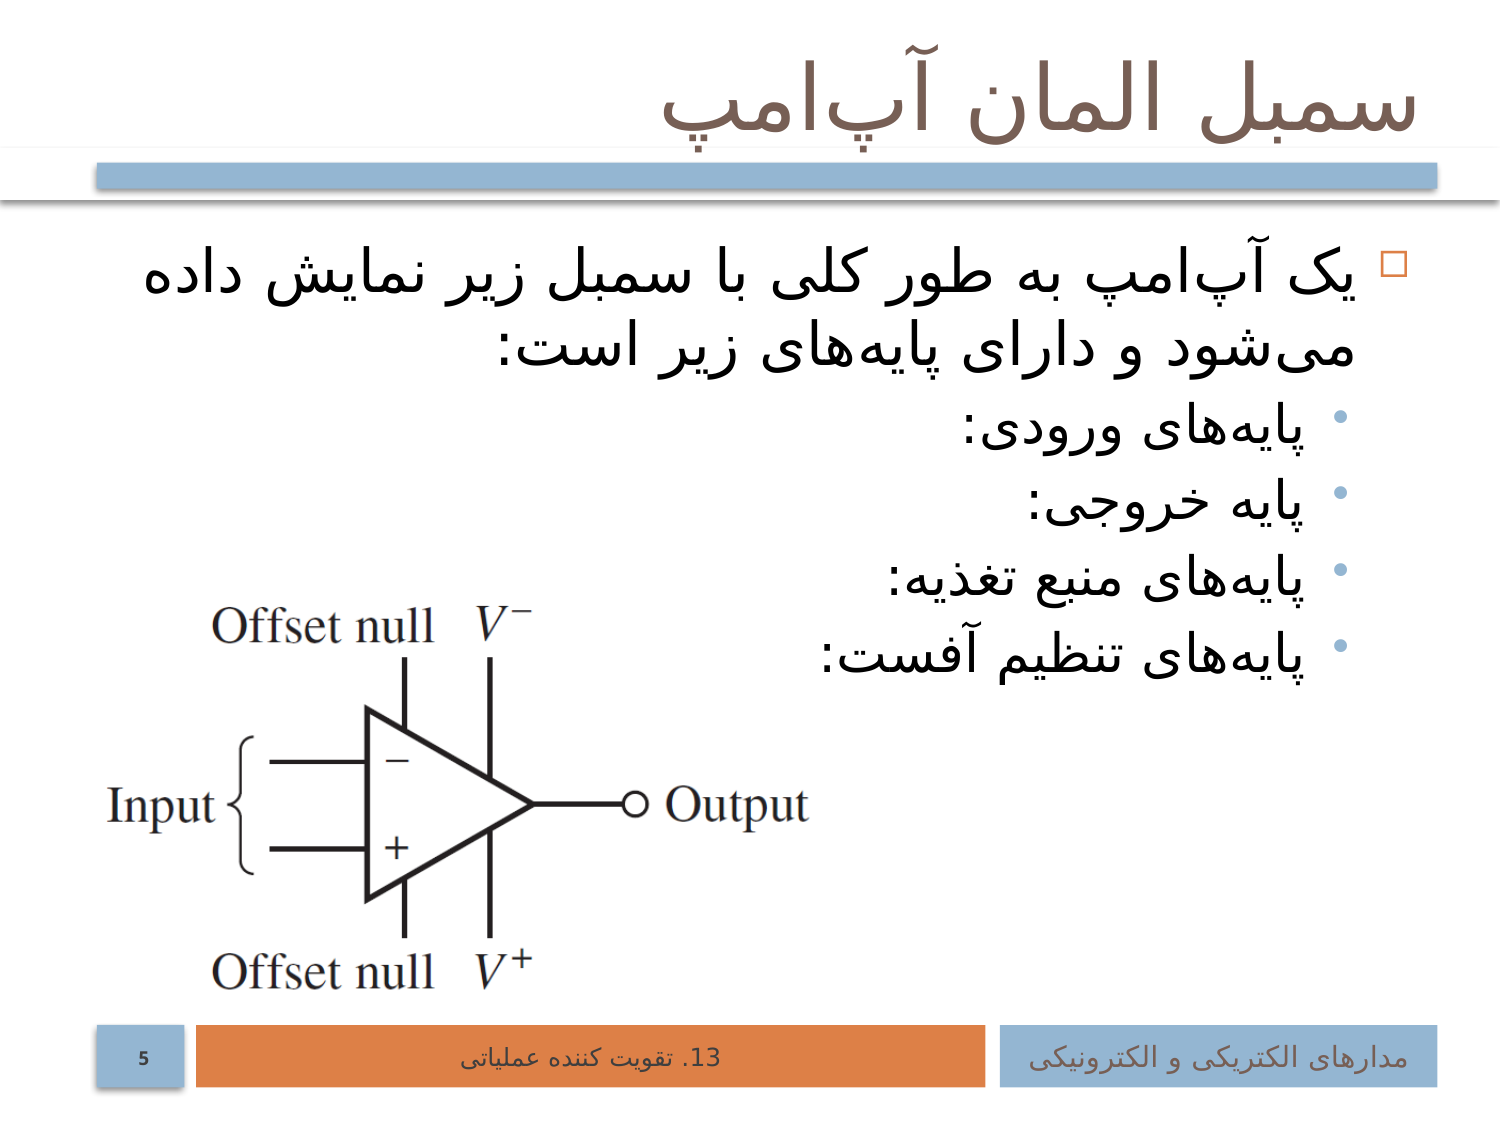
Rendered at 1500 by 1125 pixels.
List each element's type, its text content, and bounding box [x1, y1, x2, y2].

picture [87, 591, 846, 1013]
title سمبل المان آپ‌امپ [100, 37, 1438, 150]
footer 13. تقویت کننده عملیاتی [196, 1025, 986, 1088]
slide_number 5 [99, 1038, 188, 1079]
slide_number مدارهای الکتریکی و الکترونیکی [999, 1025, 1438, 1088]
